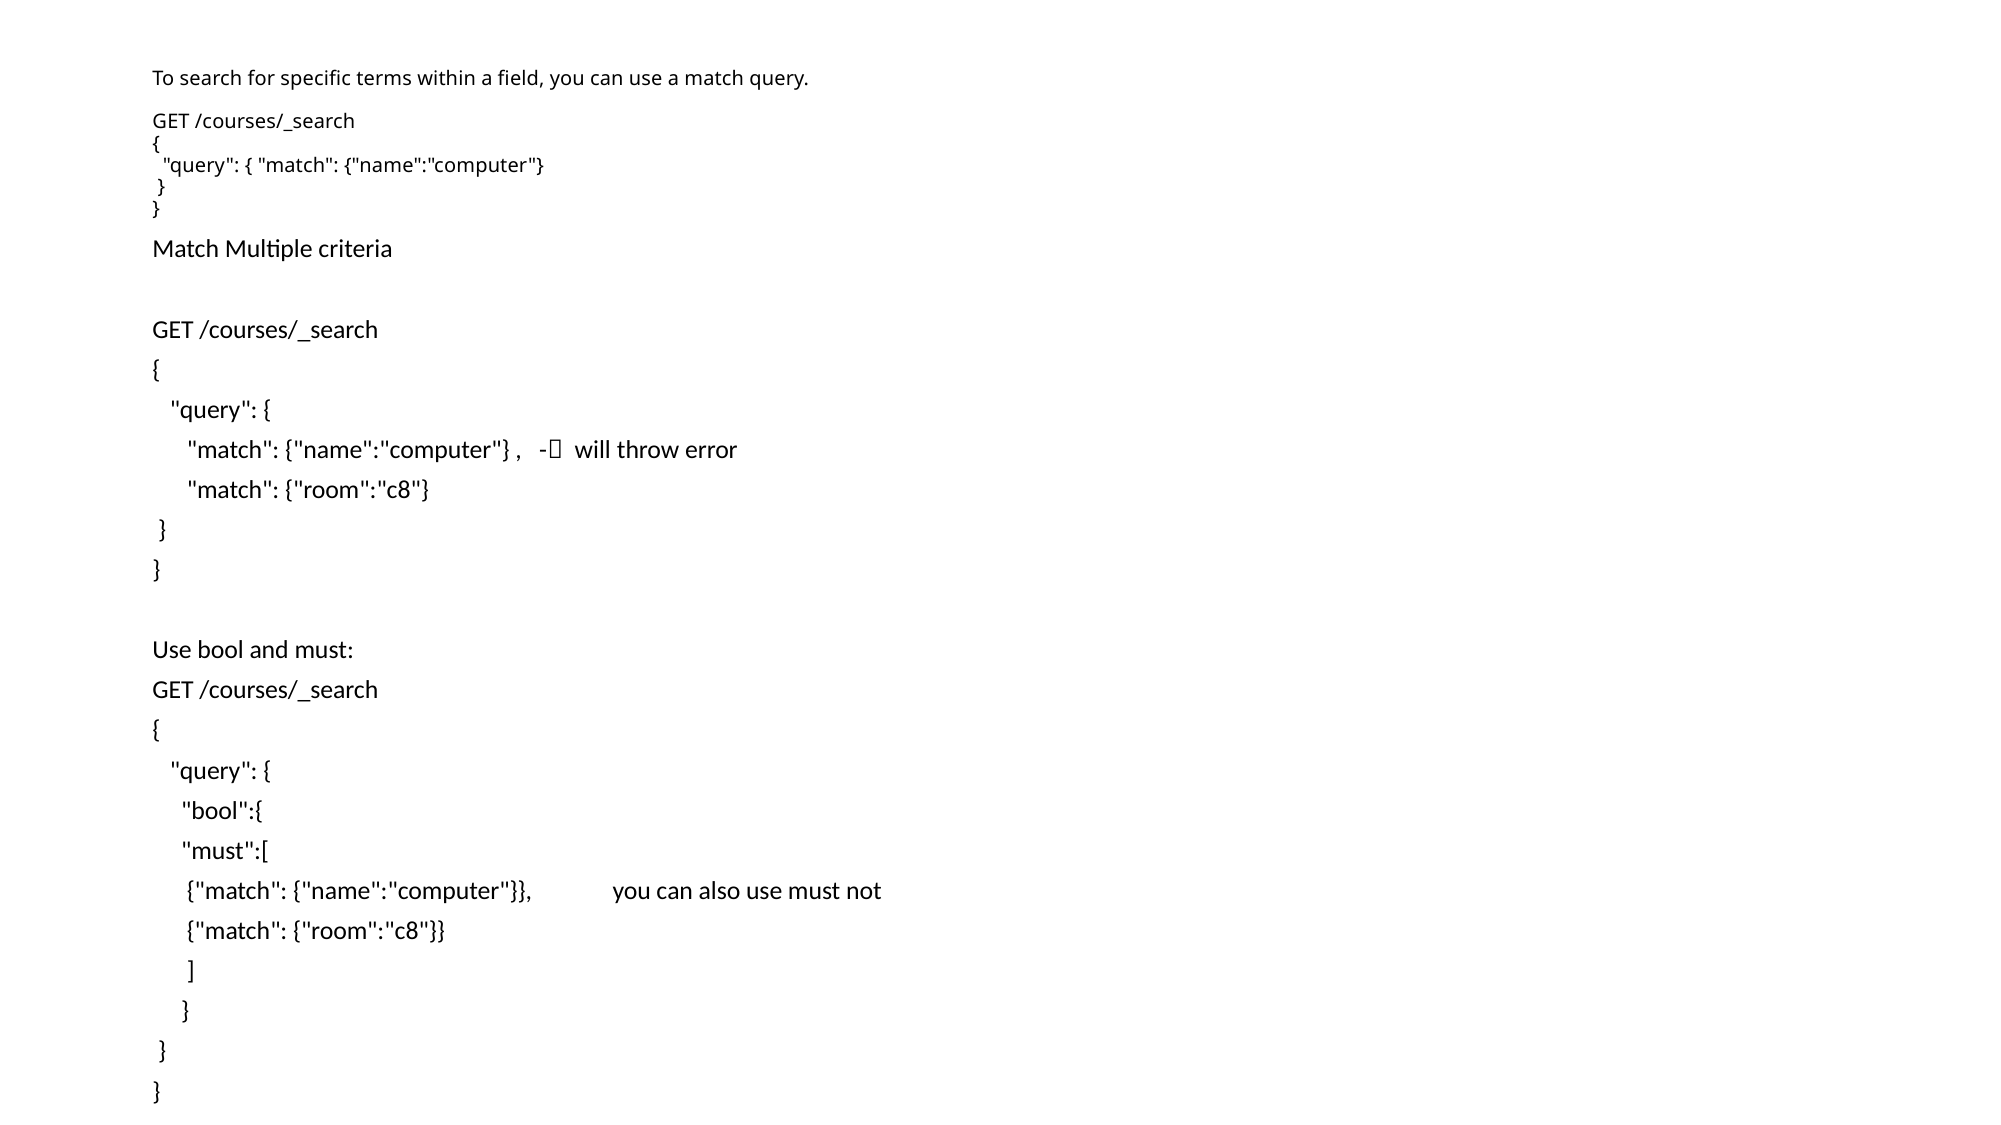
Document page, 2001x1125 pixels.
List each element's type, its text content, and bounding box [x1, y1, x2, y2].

list Match Multiple criteria GET /courses/_search { "query": { "match": {"name":"computer"} , - will throw error "match": {"room":"c8"} } } Use bool and must: GET /courses/_search { "query": { "bool":{ "must":[ {"match": {"name":"computer"}}, you can also use must not {"match": {"room":"c8"}} ] } } } [137, 228, 1863, 1125]
title To search for specific terms within a field, you can use a match query. GET /courses/_search { "query": { "match": {"name":"computer"} } } [137, 59, 1296, 228]
